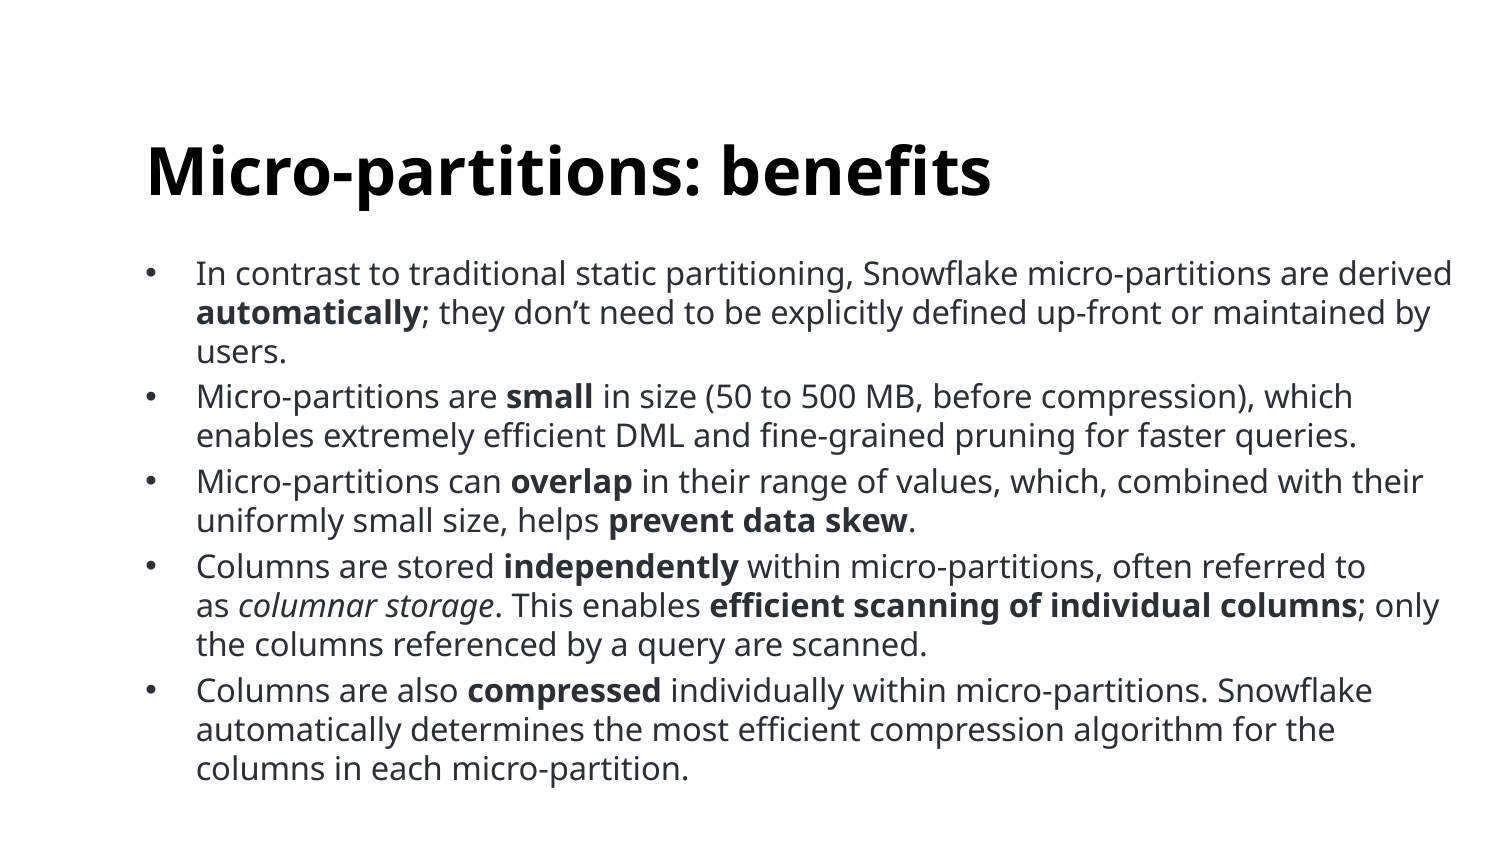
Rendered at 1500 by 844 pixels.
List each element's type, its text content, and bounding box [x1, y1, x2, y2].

title Micro-partitions: benefits [130, 121, 1170, 223]
list In contrast to traditional static partitioning, Snowflake micro-partitions are derived automatically; they don’t need to be explicitly defined up-front or maintained by users. Micro-partitions are small in size (50 to 500 MB, before compression), which enables extremely efficient DML and fine-grained pruning for faster queries. Micro-partitions can overlap in their range of values, which, combined with their uniformly small size, helps prevent data skew. Columns are stored independently within micro-partitions, often referred to as columnar storage. This enables efficient scanning of individual columns; only the columns referenced by a query are scanned. Columns are also compressed individually within micro-partitions. Snowflake automatically determines the most efficient compression algorithm for the columns in each micro-partition. [130, 245, 1481, 798]
